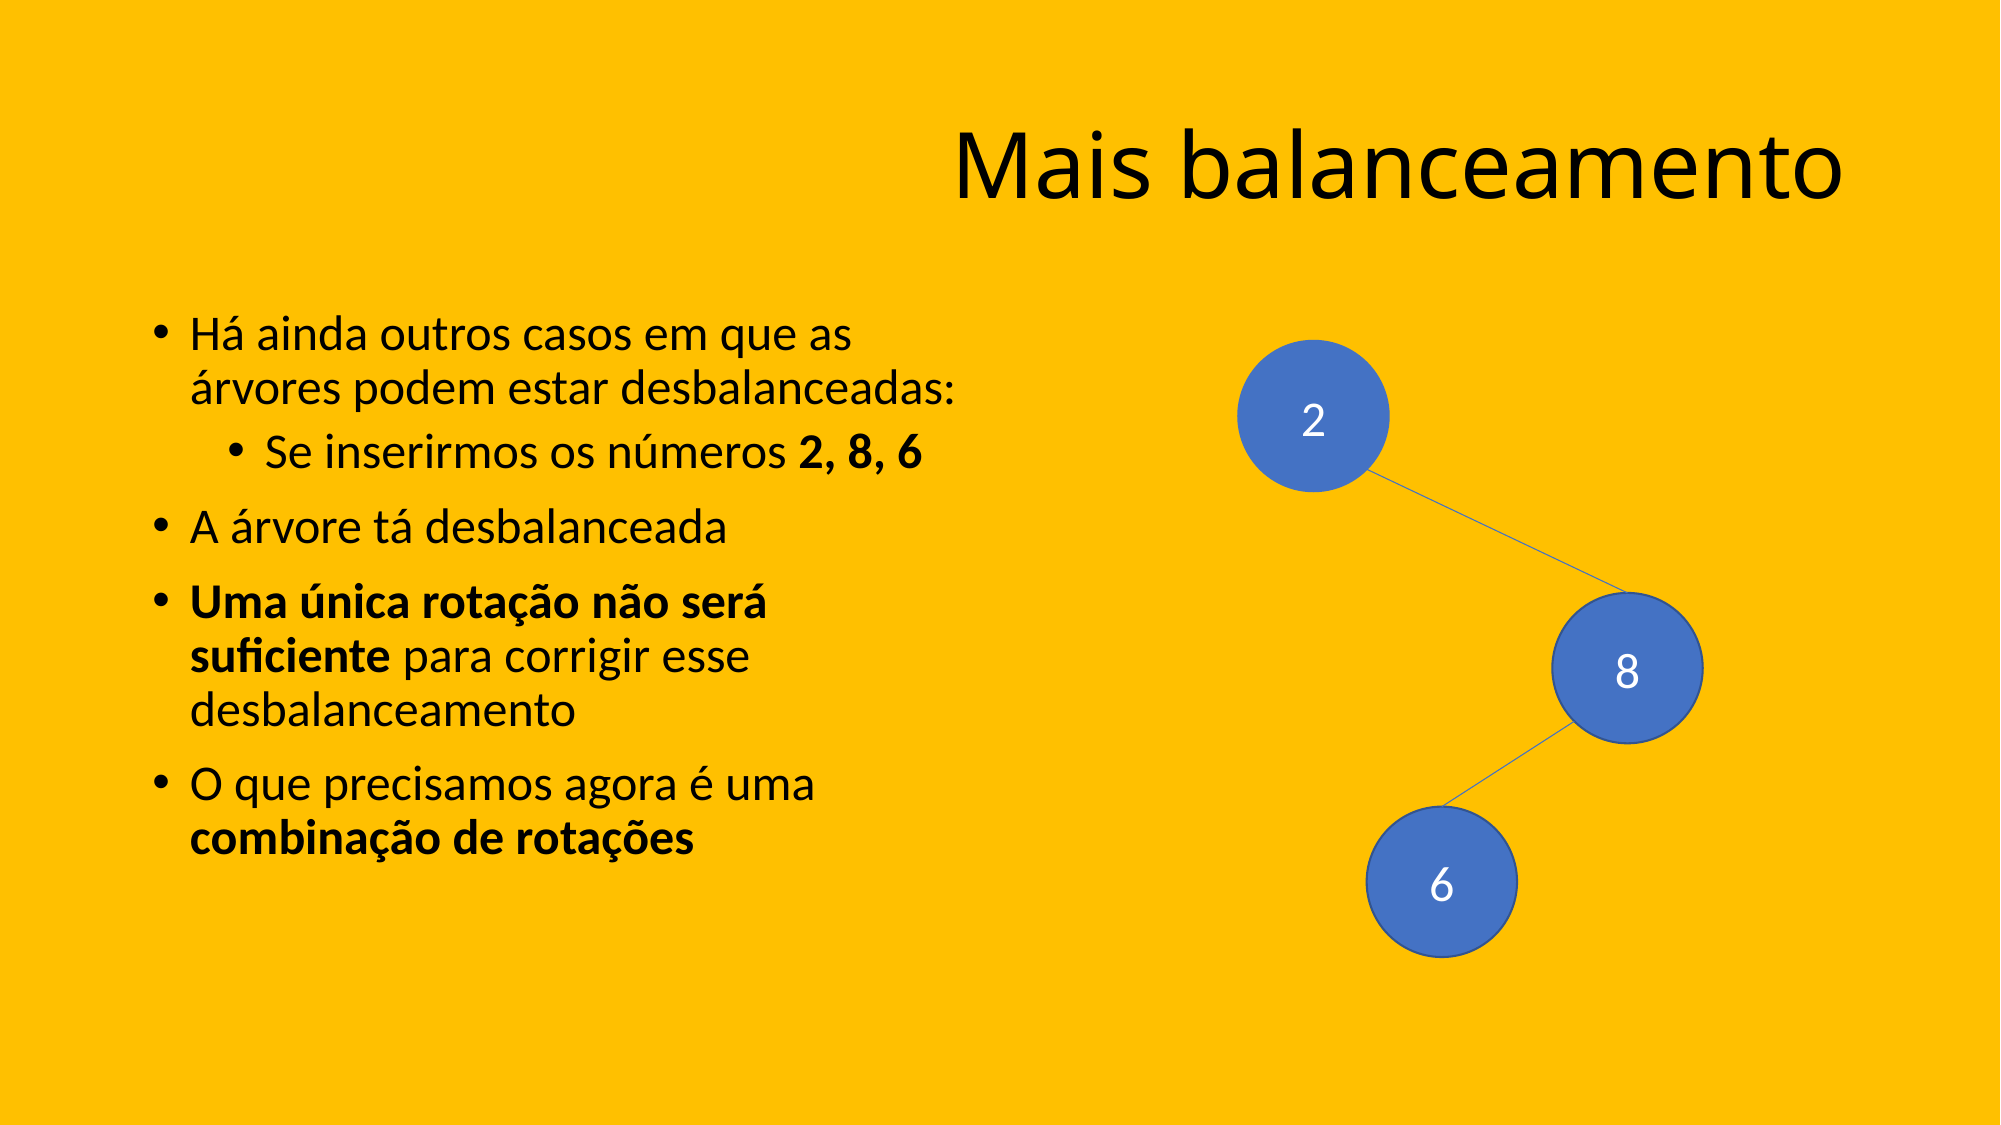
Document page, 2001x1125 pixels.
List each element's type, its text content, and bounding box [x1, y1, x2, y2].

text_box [1441, 721, 1575, 807]
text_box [1366, 469, 1628, 593]
text_box 2 [1237, 339, 1390, 493]
title Mais balanceamento [137, 59, 1863, 278]
text_box 8 [1551, 591, 1704, 745]
list Há ainda outros casos em que as árvores podem estar desbalanceadas: Se inserirmos os números 2, 8, 6 A árvore tá desbalanceada Uma única rotação não será suficiente para corrigir esse desbalanceamento O que precisamos agora é uma combinação de rotações [137, 299, 988, 1014]
text_box 6 [1365, 805, 1519, 959]
